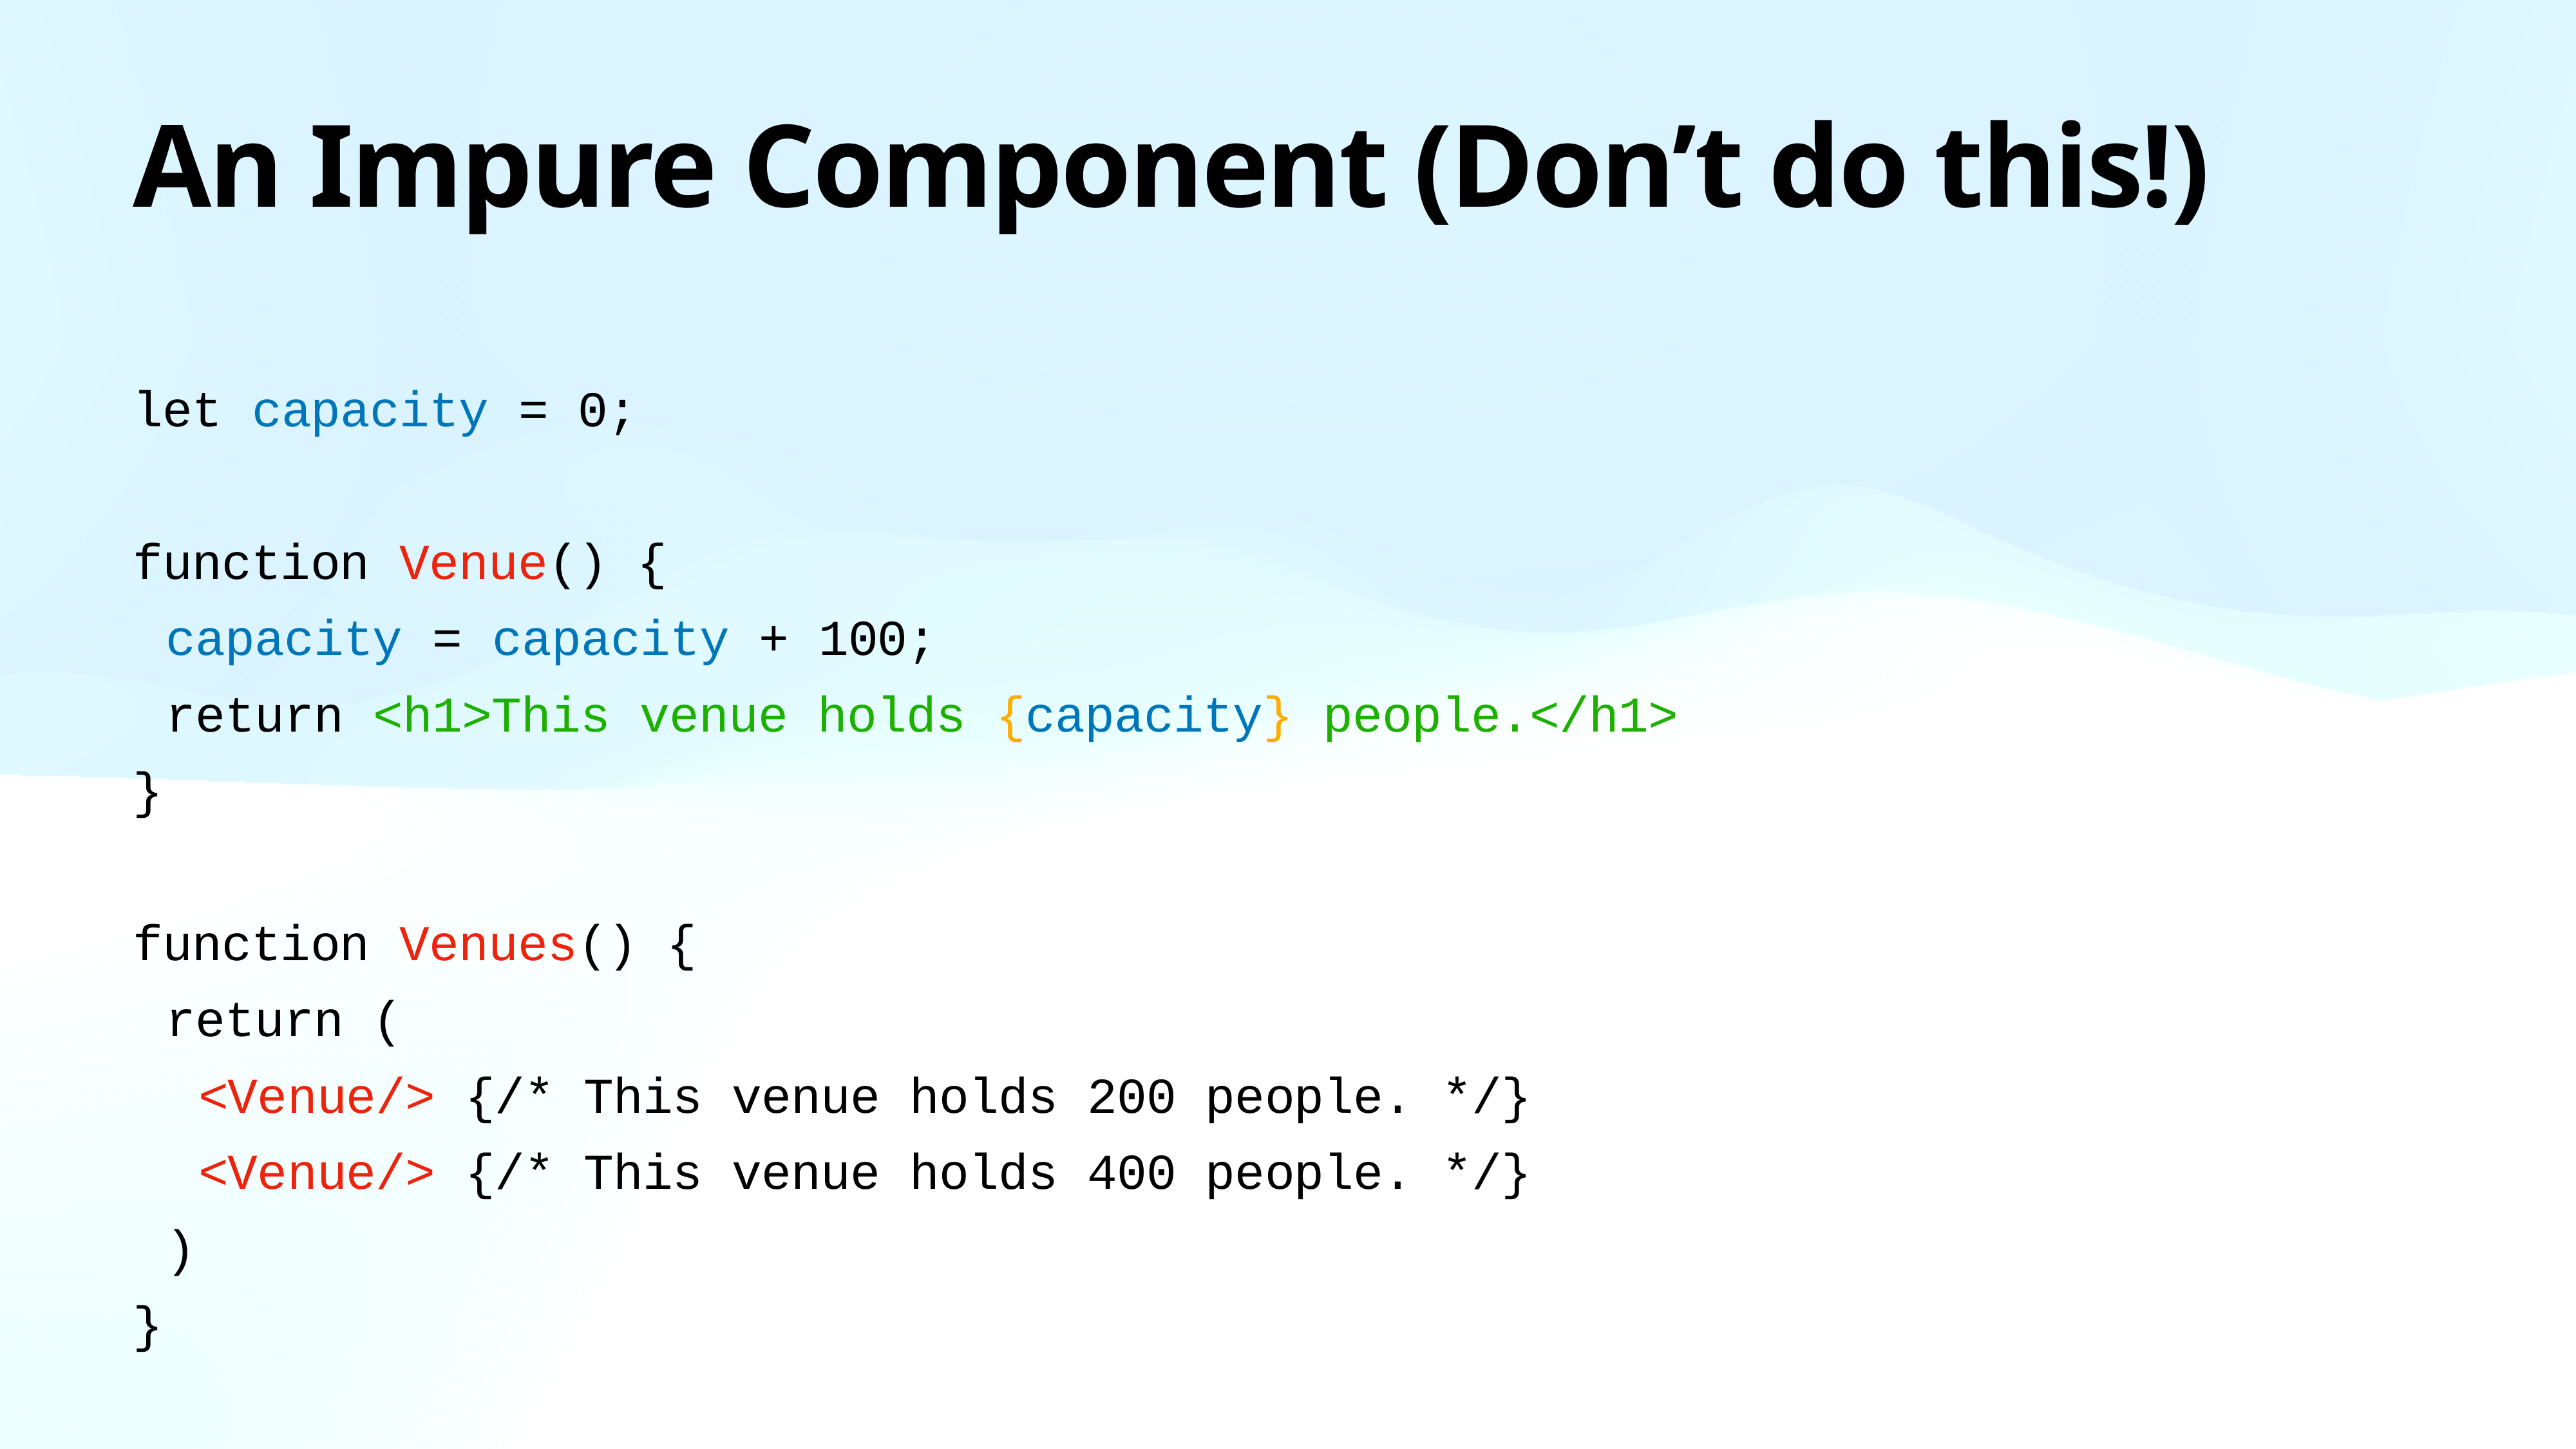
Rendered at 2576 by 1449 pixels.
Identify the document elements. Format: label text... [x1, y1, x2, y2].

title An Impure Component (Don’t do this!) [127, 113, 2449, 266]
picture [0, 0, 2576, 1449]
list let capacity = 0; function Venue() { capacity = capacity + 100; return <h1>This venue holds {capacity} people.</h1> } function Venues() { return ( <Venue/> {/* This venue holds 200 people. */} <Venue/> {/* This venue holds 400 people. */} ) } [127, 370, 2449, 1324]
